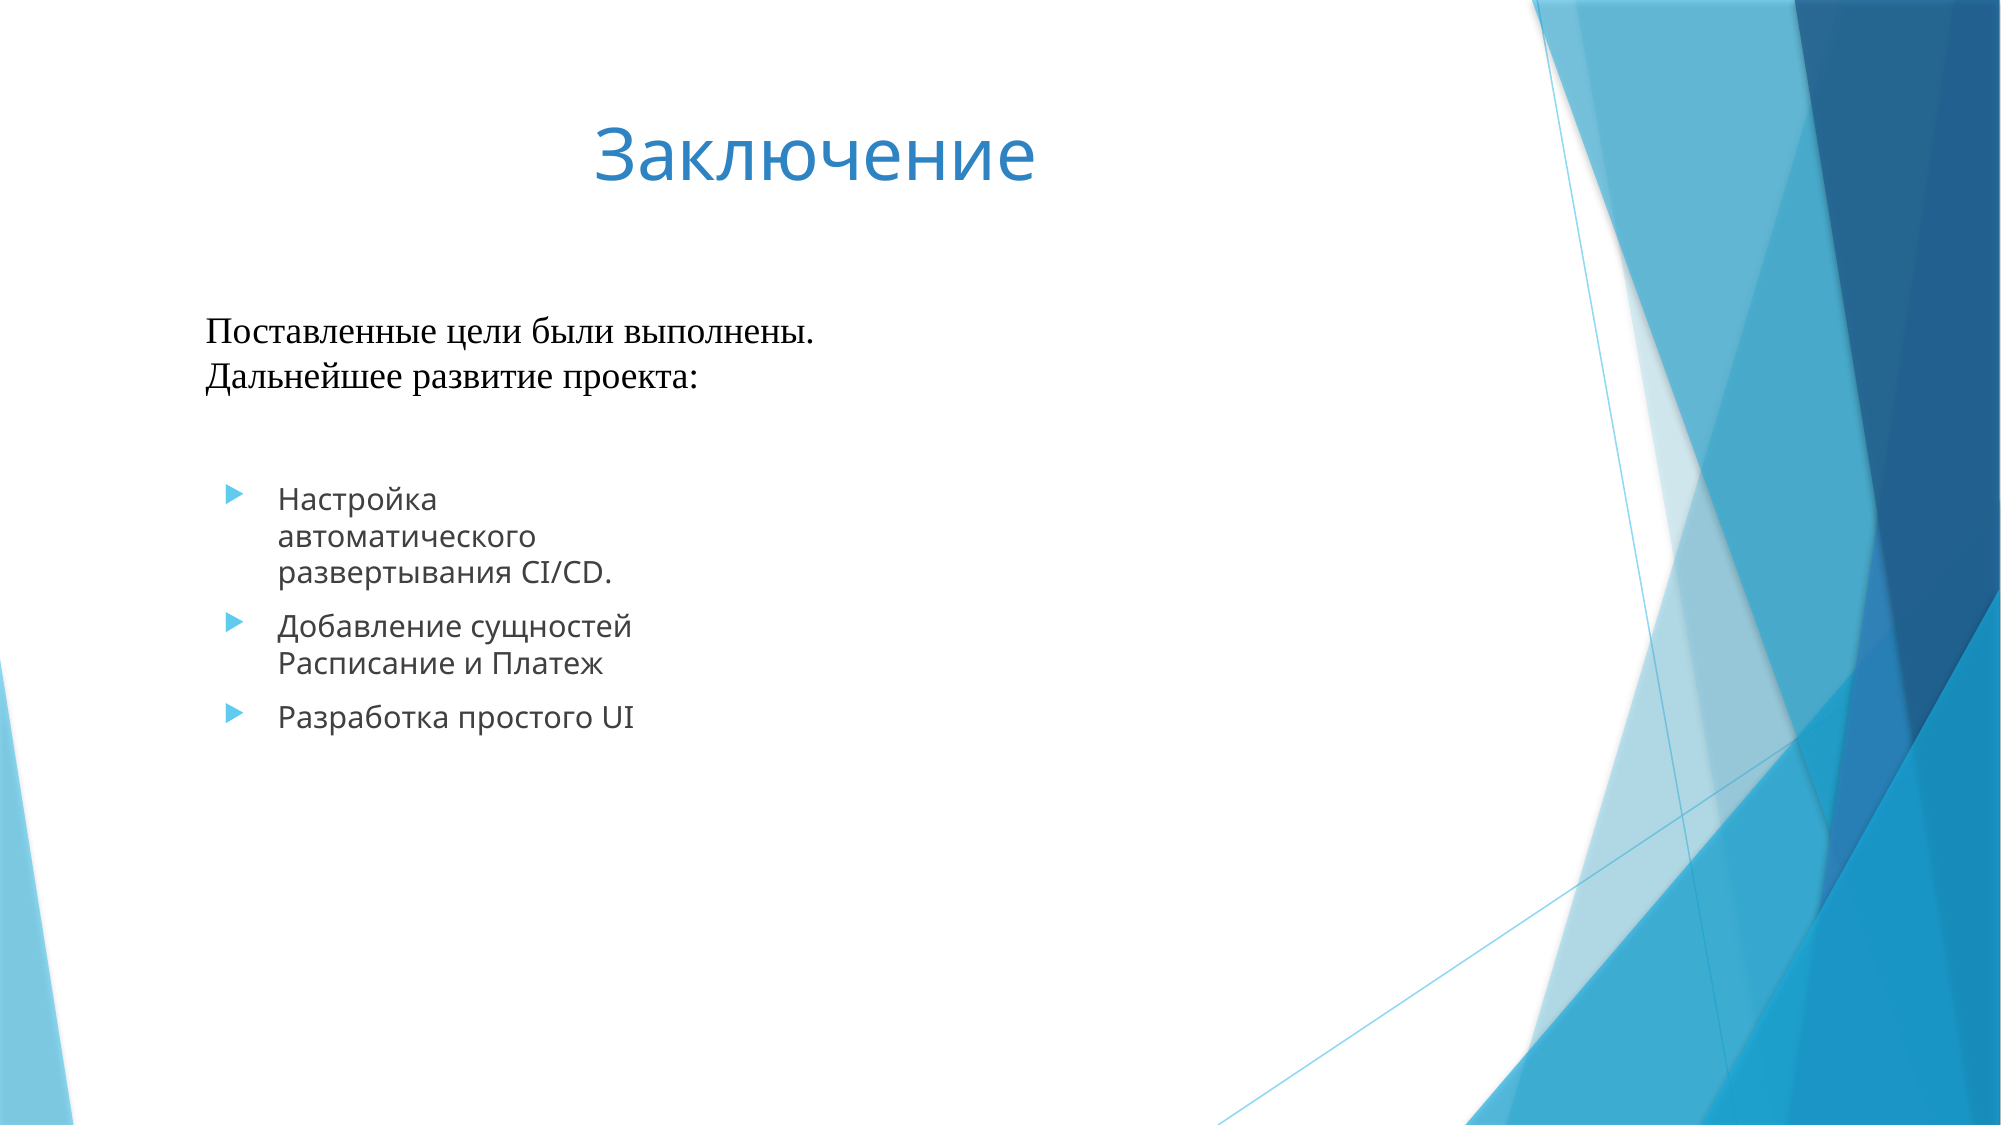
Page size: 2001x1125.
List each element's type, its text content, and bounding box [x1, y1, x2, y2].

text_box Поставленные цели были выполнены. Дальнейшее развитие проекта: [190, 298, 1637, 404]
list Настройка автоматического развертывания CI/CD. Добавление сущностей Расписание и Платеж Разработка простого UI [208, 472, 660, 792]
title Заключение [111, 99, 1522, 203]
